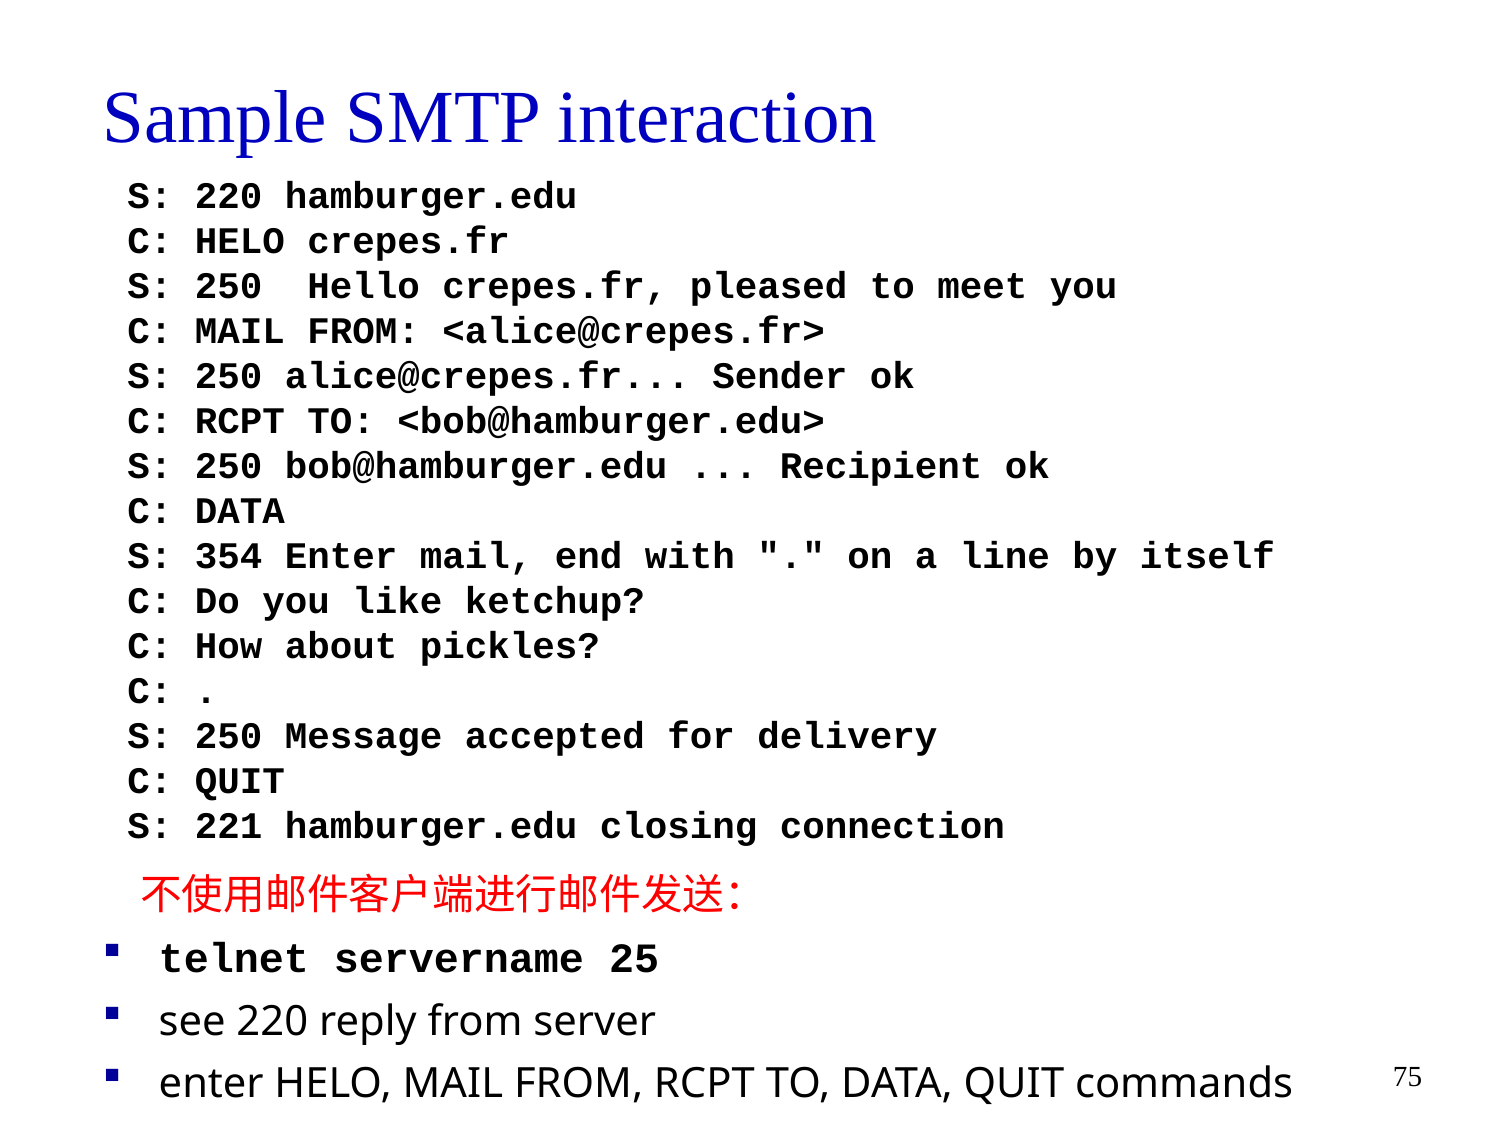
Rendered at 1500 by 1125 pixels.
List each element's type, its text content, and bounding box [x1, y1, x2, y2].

text_box 不使用邮件客户端进行邮件发送： telnet servername 25 see 220 reply from server enter HELO, MAIL FROM, RCPT TO, DATA, QUIT commands [87, 860, 1363, 1110]
text_box S: 220 hamburger.edu C: HELO crepes.fr S: 250 Hello crepes.fr, pleased to meet you C: MAIL FROM: <alice@crepes.fr> S: 250 alice@crepes.fr... Sender ok C: RCPT TO: <bob@hamburger.edu> S: 250 bob@hamburger.edu ... Recipient ok C: DATA S: 354 Enter mail, end with "." on a line by itself C: Do you like ketchup? C: How about pickles? C: . S: 250 Message accepted for delivery C: QUIT S: 221 hamburger.edu closing connection [0, 163, 1416, 854]
slide_number 75 [1362, 1050, 1438, 1125]
title Sample SMTP interaction [87, 37, 1363, 163]
